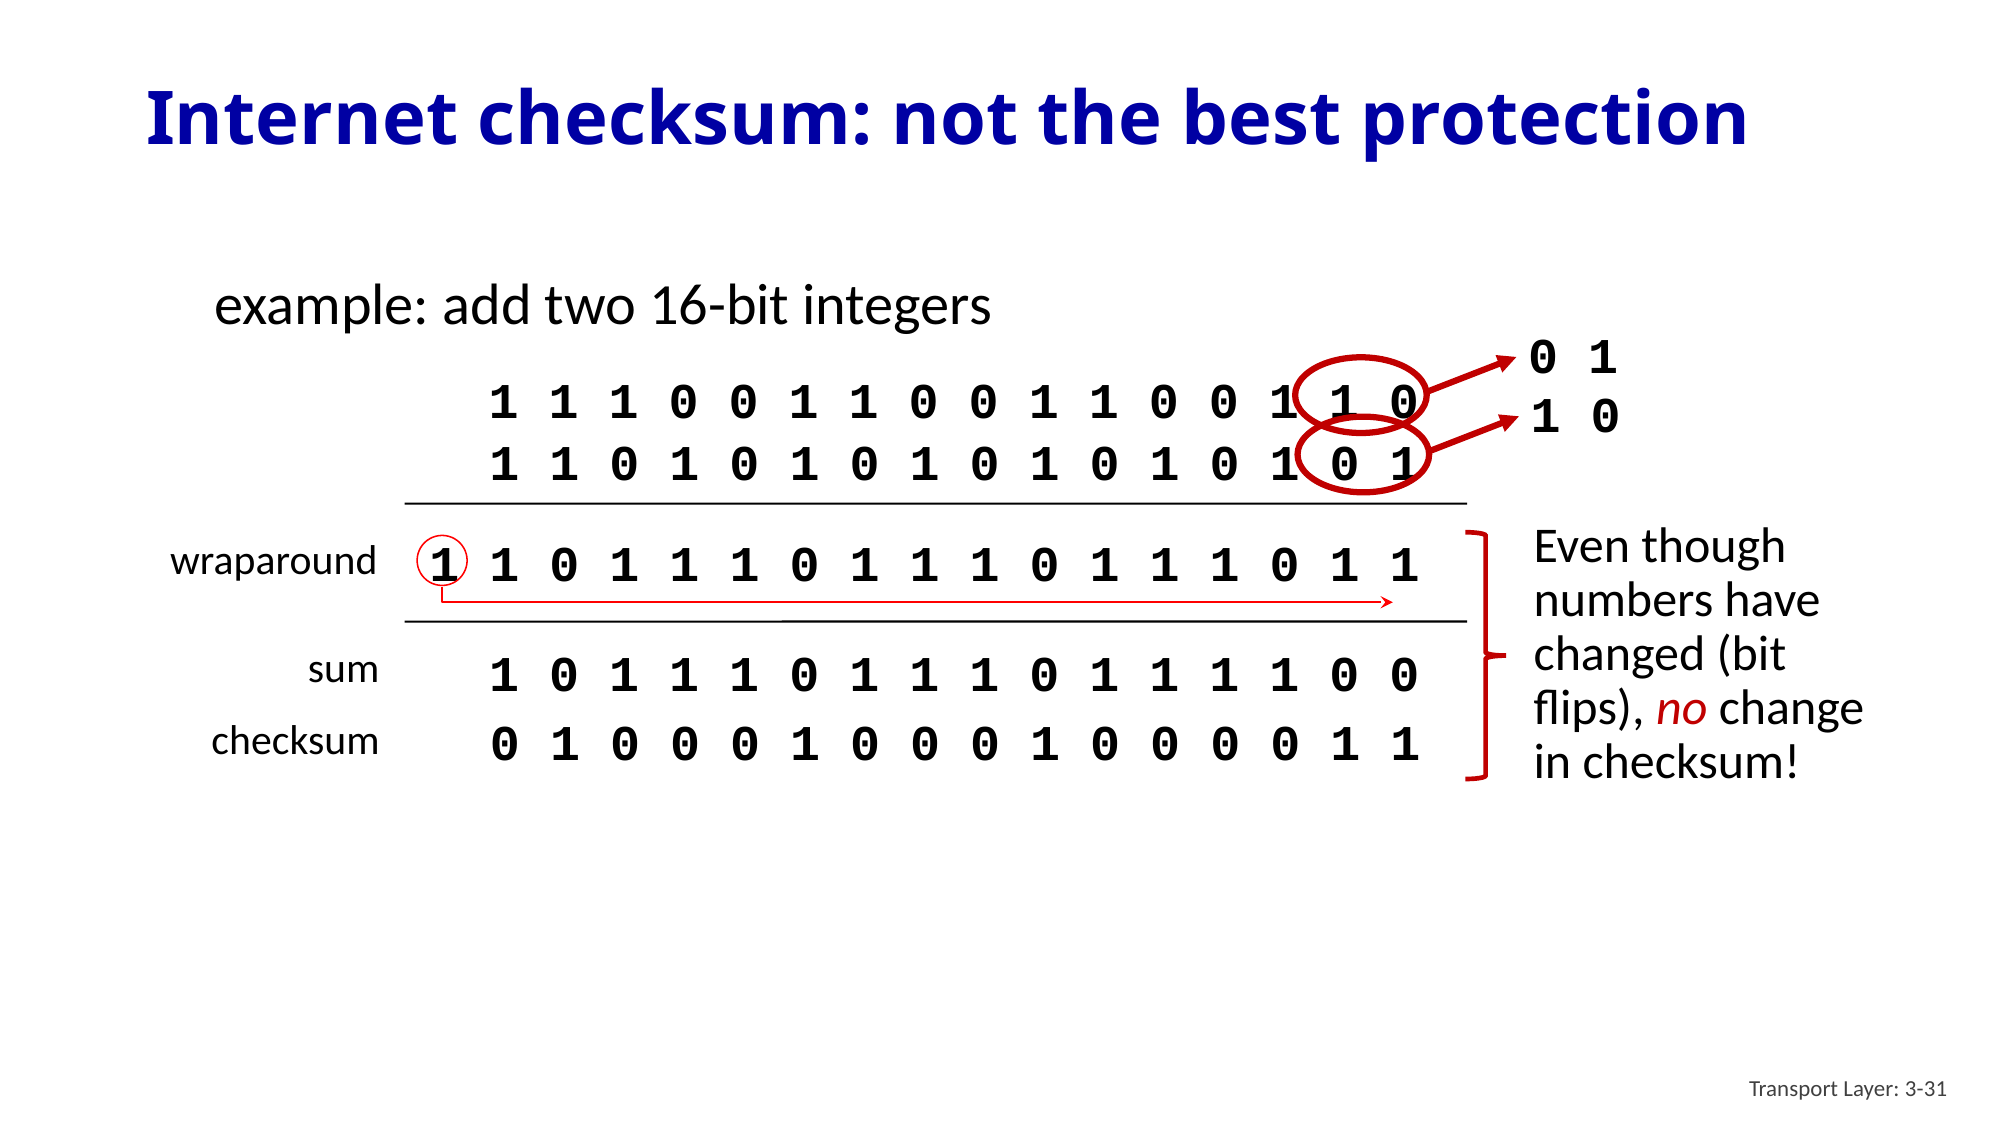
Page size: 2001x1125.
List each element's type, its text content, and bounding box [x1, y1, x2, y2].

text_box 1 1 1 0 0 1 1 0 0 1 1 0 0 1 1 0 [473, 361, 1295, 437]
slide_number Transport Layer: 3-31 [1512, 1056, 1963, 1117]
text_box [1465, 512, 1914, 800]
text_box checksum [196, 710, 395, 771]
text_box 0 1 0 0 0 1 0 0 0 1 0 0 0 0 1 1 [415, 710, 1435, 779]
text_box 1 1 0 1 0 1 0 1 0 1 0 1 0 1 0 1 [474, 423, 1435, 499]
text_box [1295, 316, 1665, 434]
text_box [154, 525, 1465, 710]
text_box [1297, 375, 1667, 493]
text_box example: add two 16-bit integers [199, 238, 1475, 525]
title Internet checksum: not the best protection [131, 47, 1952, 195]
